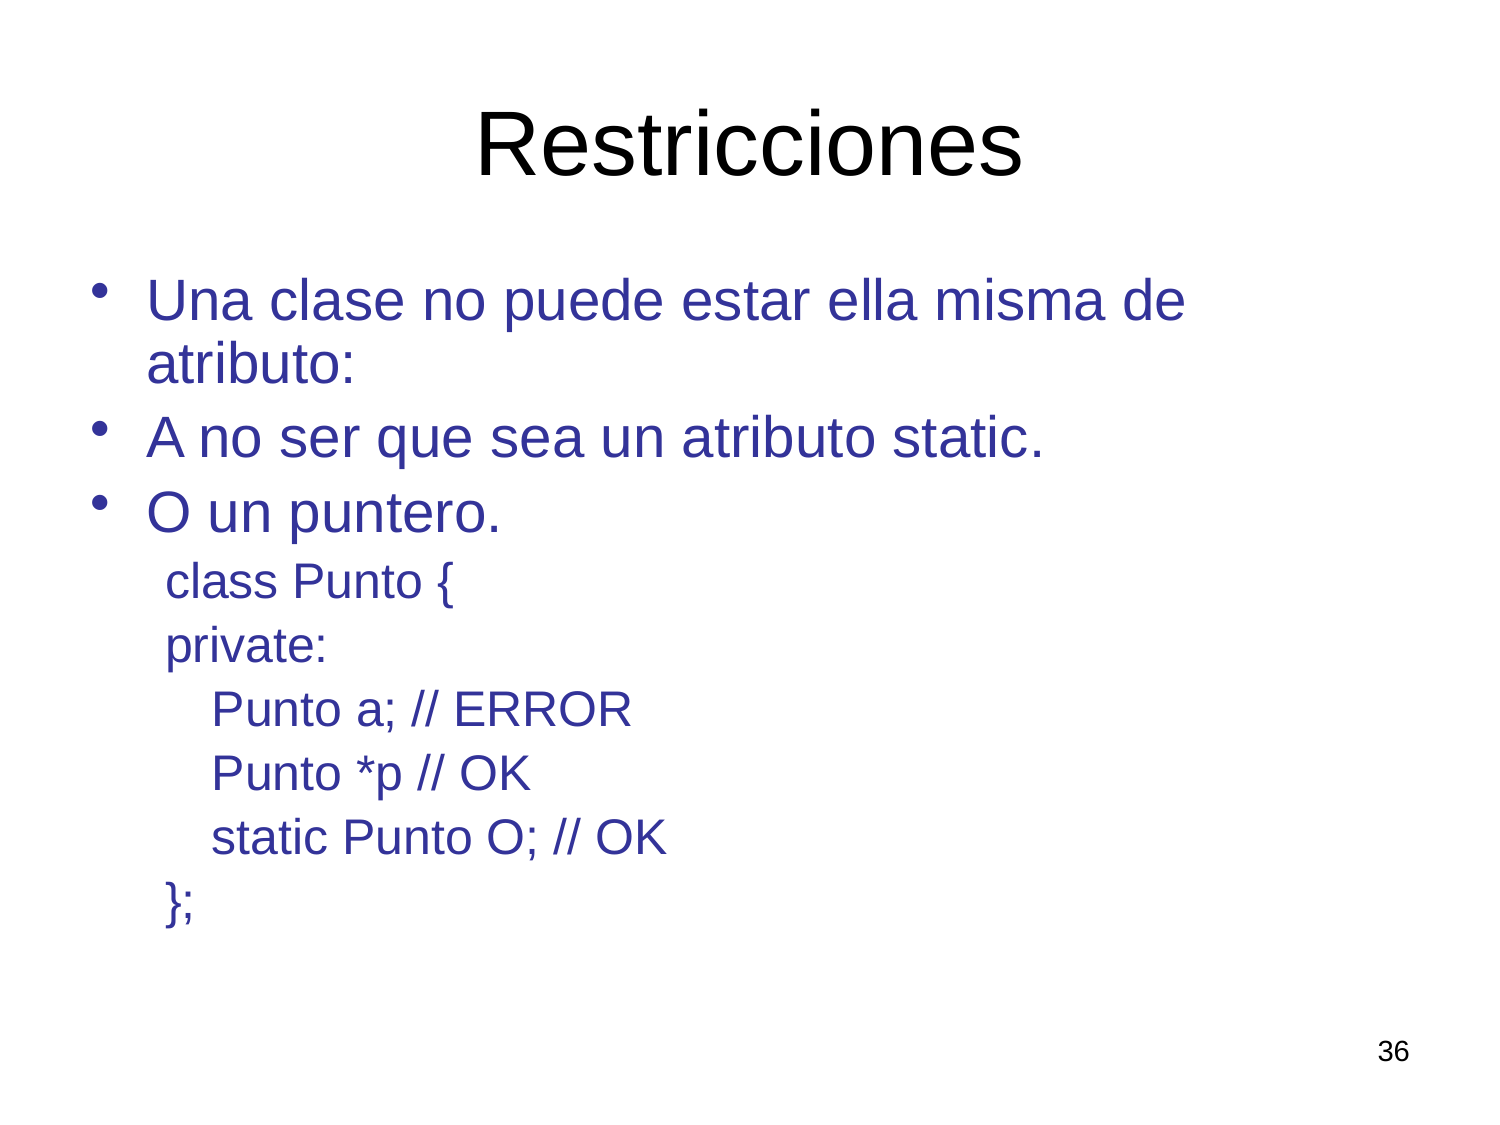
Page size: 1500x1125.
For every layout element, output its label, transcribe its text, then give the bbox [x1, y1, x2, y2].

slide_number 36 [1074, 1024, 1426, 1103]
title Restricciones [74, 44, 1426, 233]
list Una clase no puede estar ella misma de atributo: A no ser que sea un atributo static. O un puntero. class Punto { private: Punto a; // ERROR Punto *p // OK static Punto O; // OK }; [74, 262, 1426, 1006]
